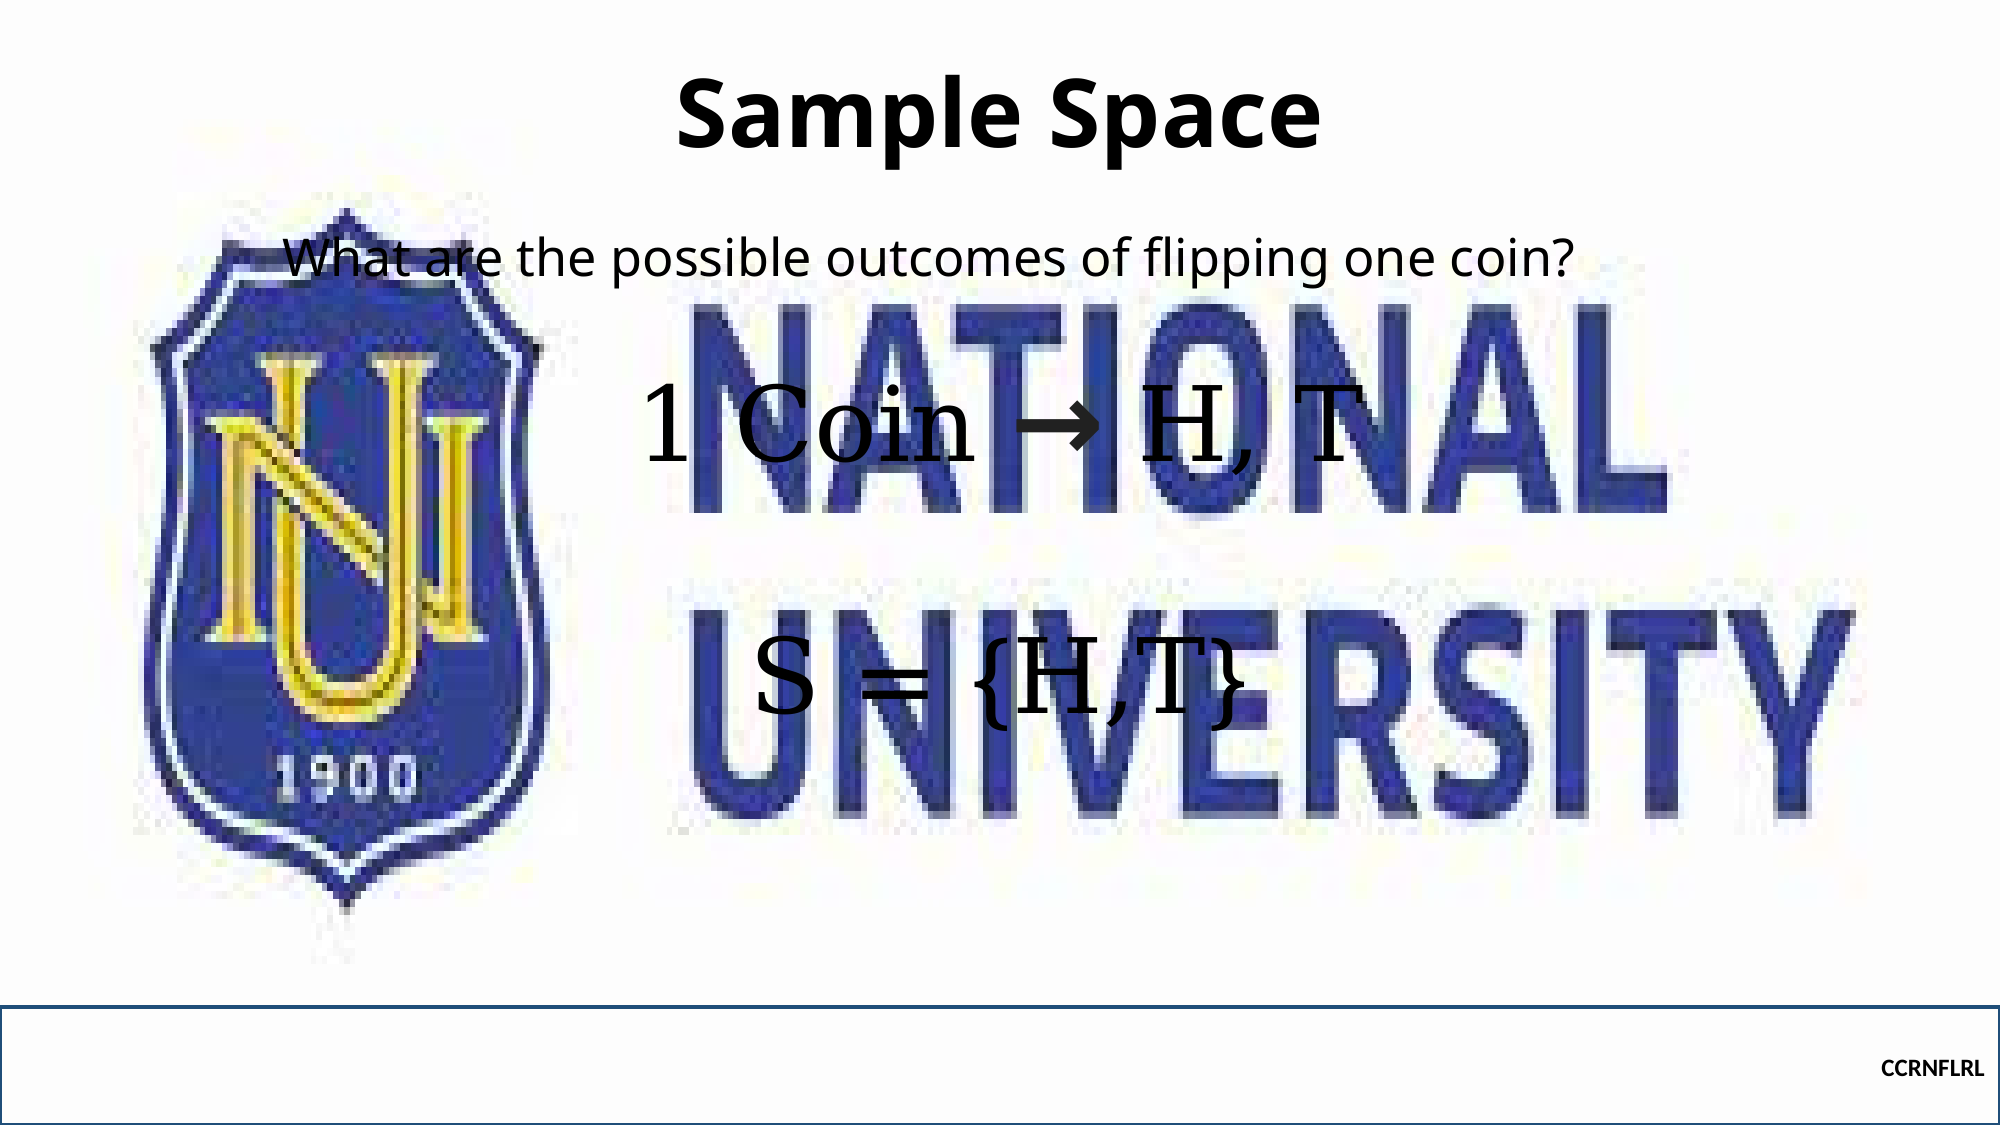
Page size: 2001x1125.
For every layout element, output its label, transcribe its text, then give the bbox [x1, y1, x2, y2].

title Sample Space [249, 57, 1750, 176]
text_box What are the possible outcomes of flipping one coin? 1 Coin → H, T S = {H,T} [267, 216, 1733, 1042]
picture [0, 0, 2000, 1007]
footer CCRNFLRL [0, 1007, 2000, 1125]
